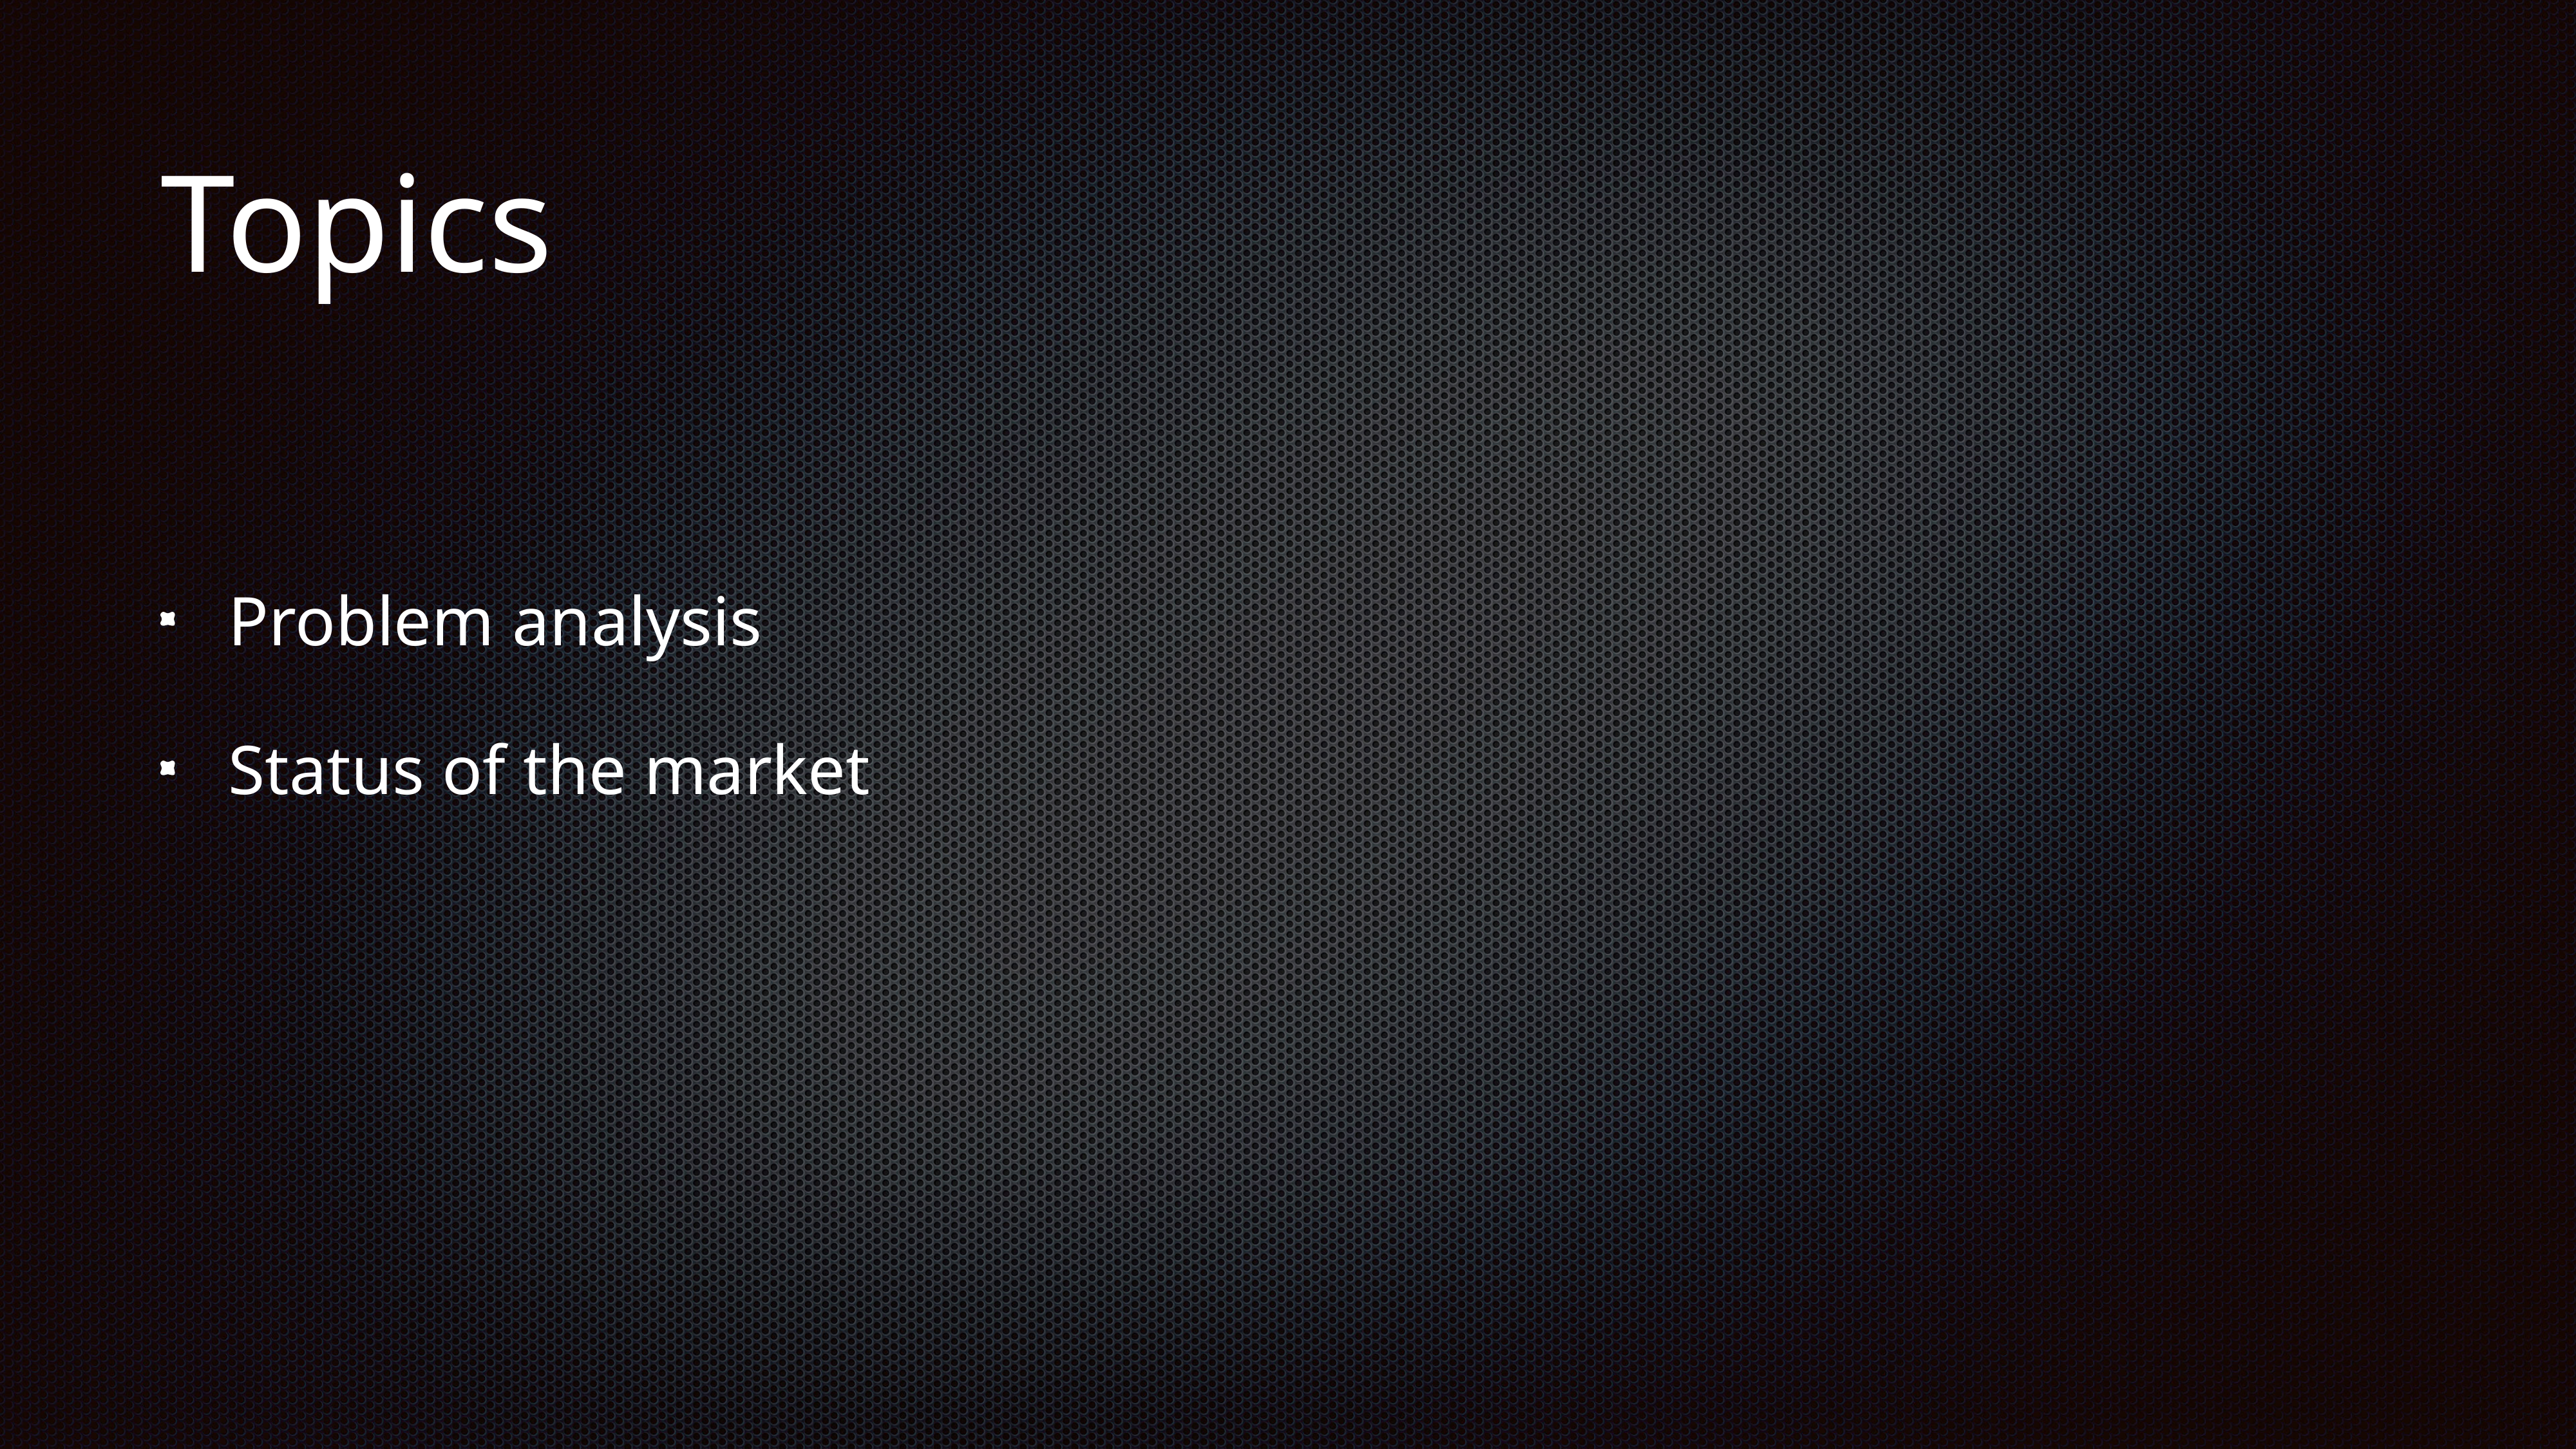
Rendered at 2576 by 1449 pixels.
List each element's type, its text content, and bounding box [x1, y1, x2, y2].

list Problem analysis Status of the market [155, 268, 2421, 1119]
picture [0, 0, 2576, 1449]
title Topics [155, 37, 2421, 268]
